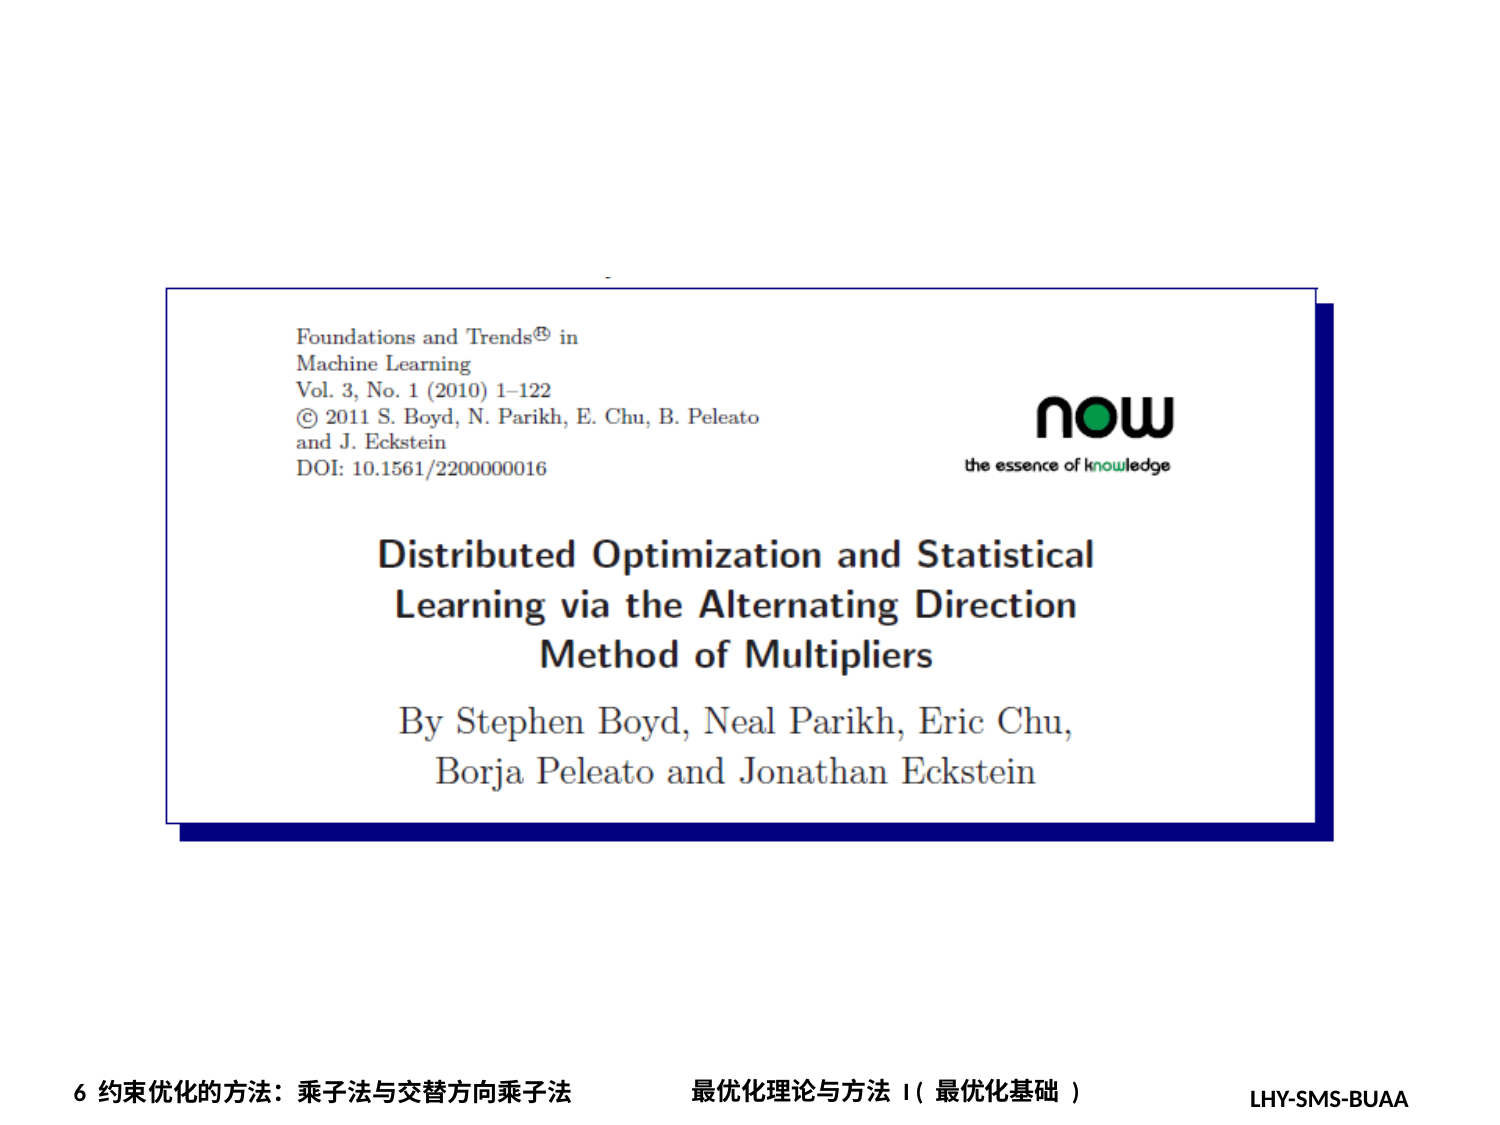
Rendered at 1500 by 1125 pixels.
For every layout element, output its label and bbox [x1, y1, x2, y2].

picture [155, 277, 1345, 848]
